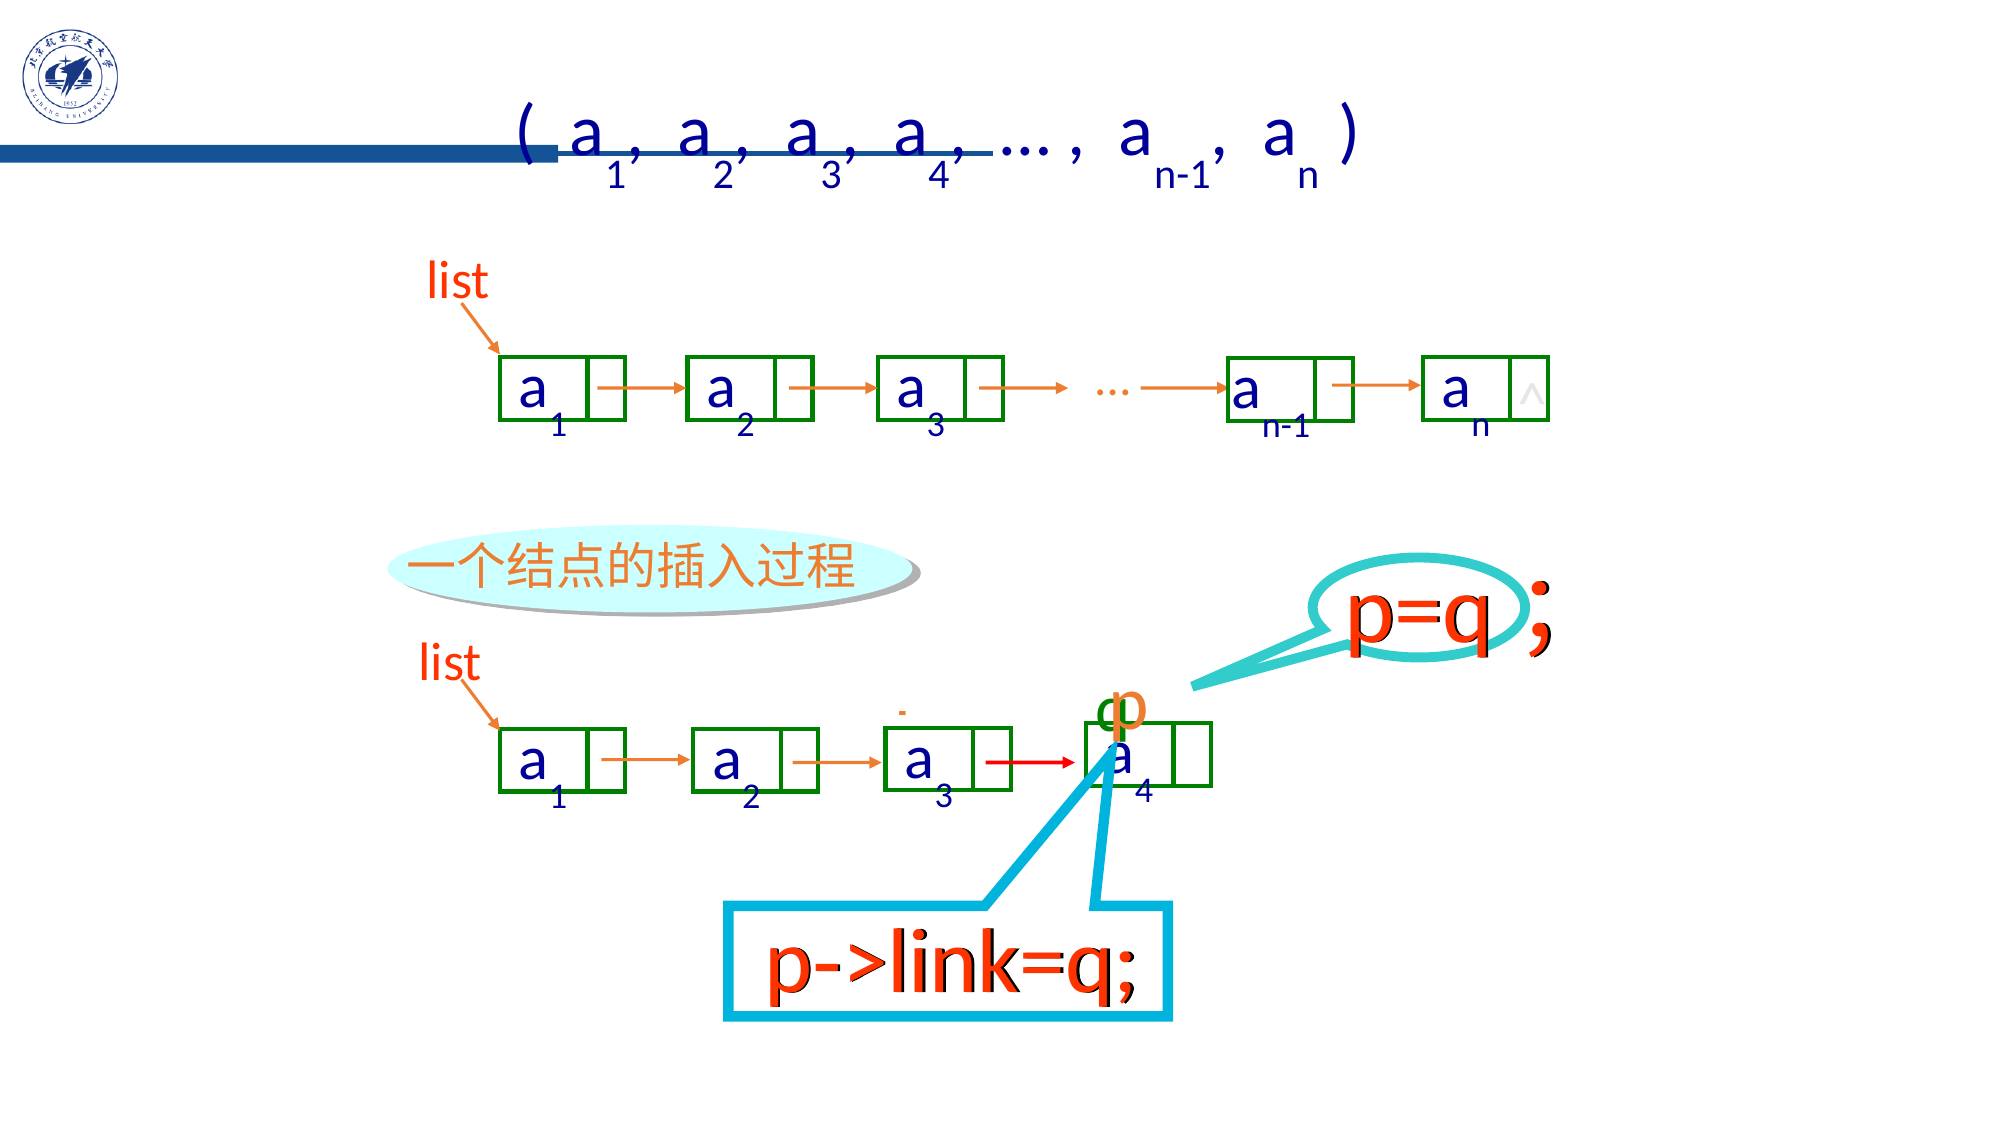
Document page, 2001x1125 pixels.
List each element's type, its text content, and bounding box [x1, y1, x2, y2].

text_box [1422, 337, 1560, 445]
text_box [1353, 378, 1421, 392]
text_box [1082, 656, 1211, 795]
text_box ( a1, a2, a3, a4, … , an-1, an ) [499, 74, 1556, 205]
picture [16, 23, 124, 130]
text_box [728, 893, 1201, 1020]
text_box [813, 381, 877, 395]
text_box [407, 619, 1011, 801]
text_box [499, 337, 626, 429]
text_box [1312, 538, 1609, 671]
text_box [877, 337, 980, 429]
text_box [462, 304, 499, 354]
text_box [881, 645, 1162, 754]
text_box list [411, 237, 505, 318]
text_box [980, 337, 1353, 430]
text_box [626, 381, 687, 395]
text_box [1011, 756, 1075, 769]
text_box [687, 337, 813, 429]
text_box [387, 524, 928, 613]
